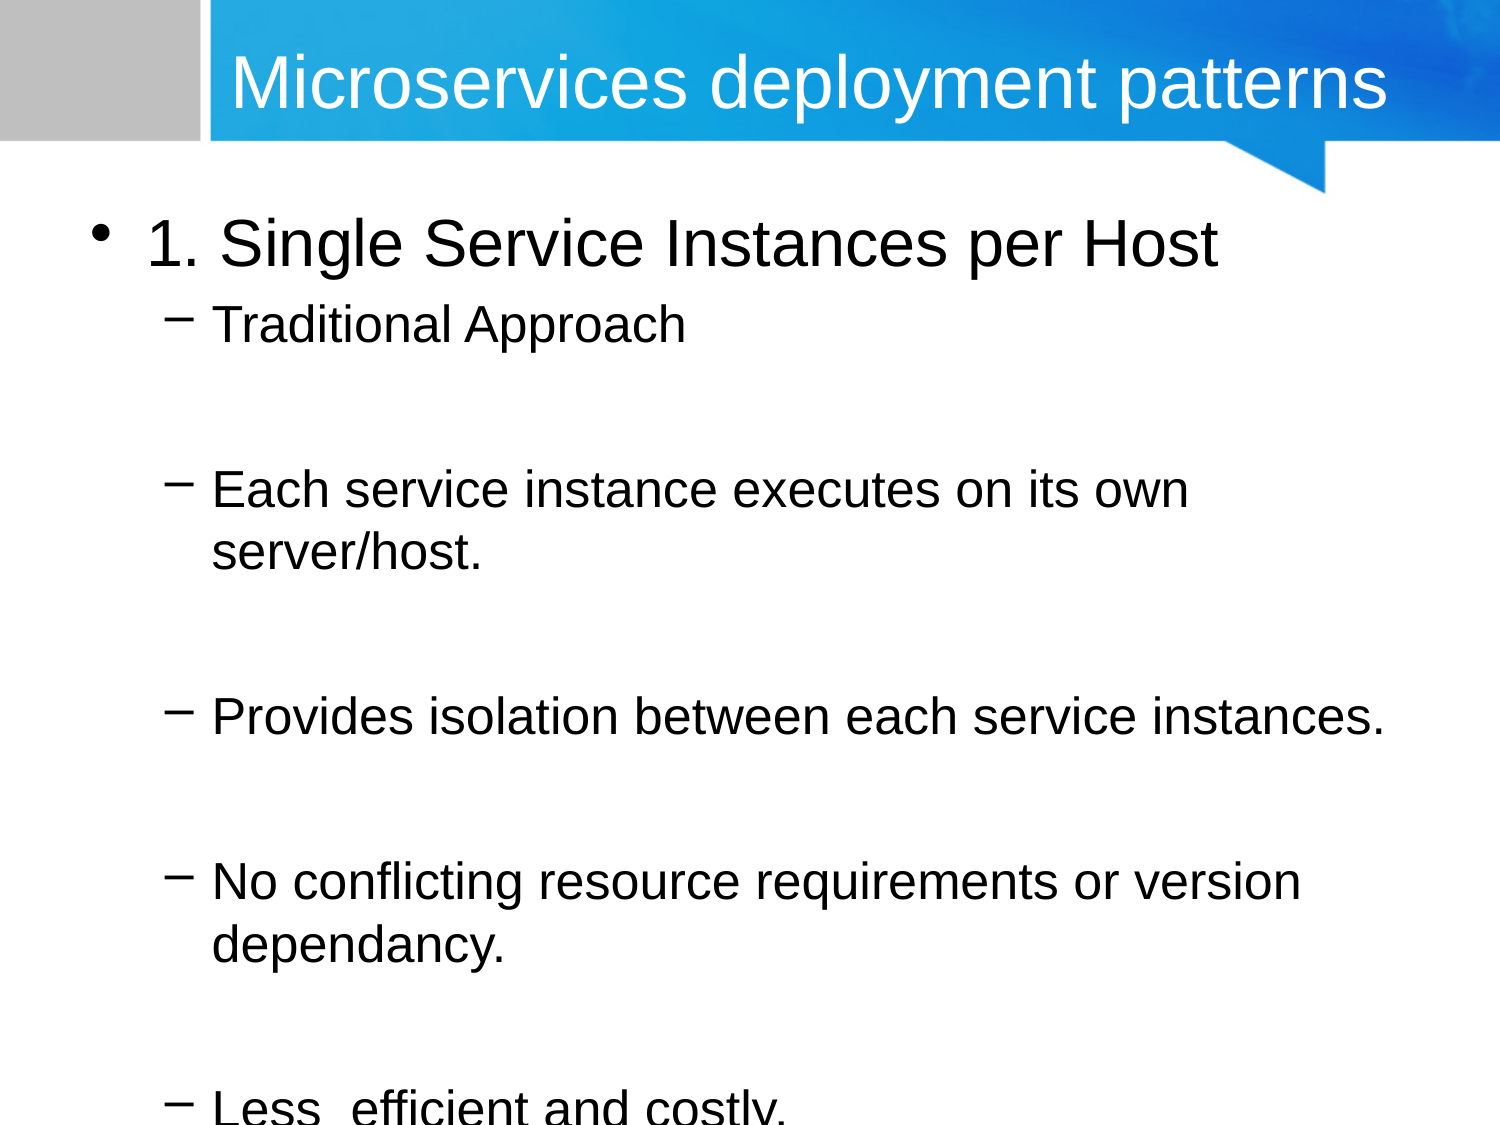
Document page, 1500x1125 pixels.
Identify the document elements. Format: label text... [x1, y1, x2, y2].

list 1. Single Service Instances per Host Traditional Approach Each service instance executes on its own server/host. Provides isolation between each service instances. No conflicting resource requirements or version dependancy. Less efficient and costly. [74, 192, 1426, 1006]
picture [0, 0, 1500, 1125]
title Microservices deployment patterns [74, 30, 1426, 127]
